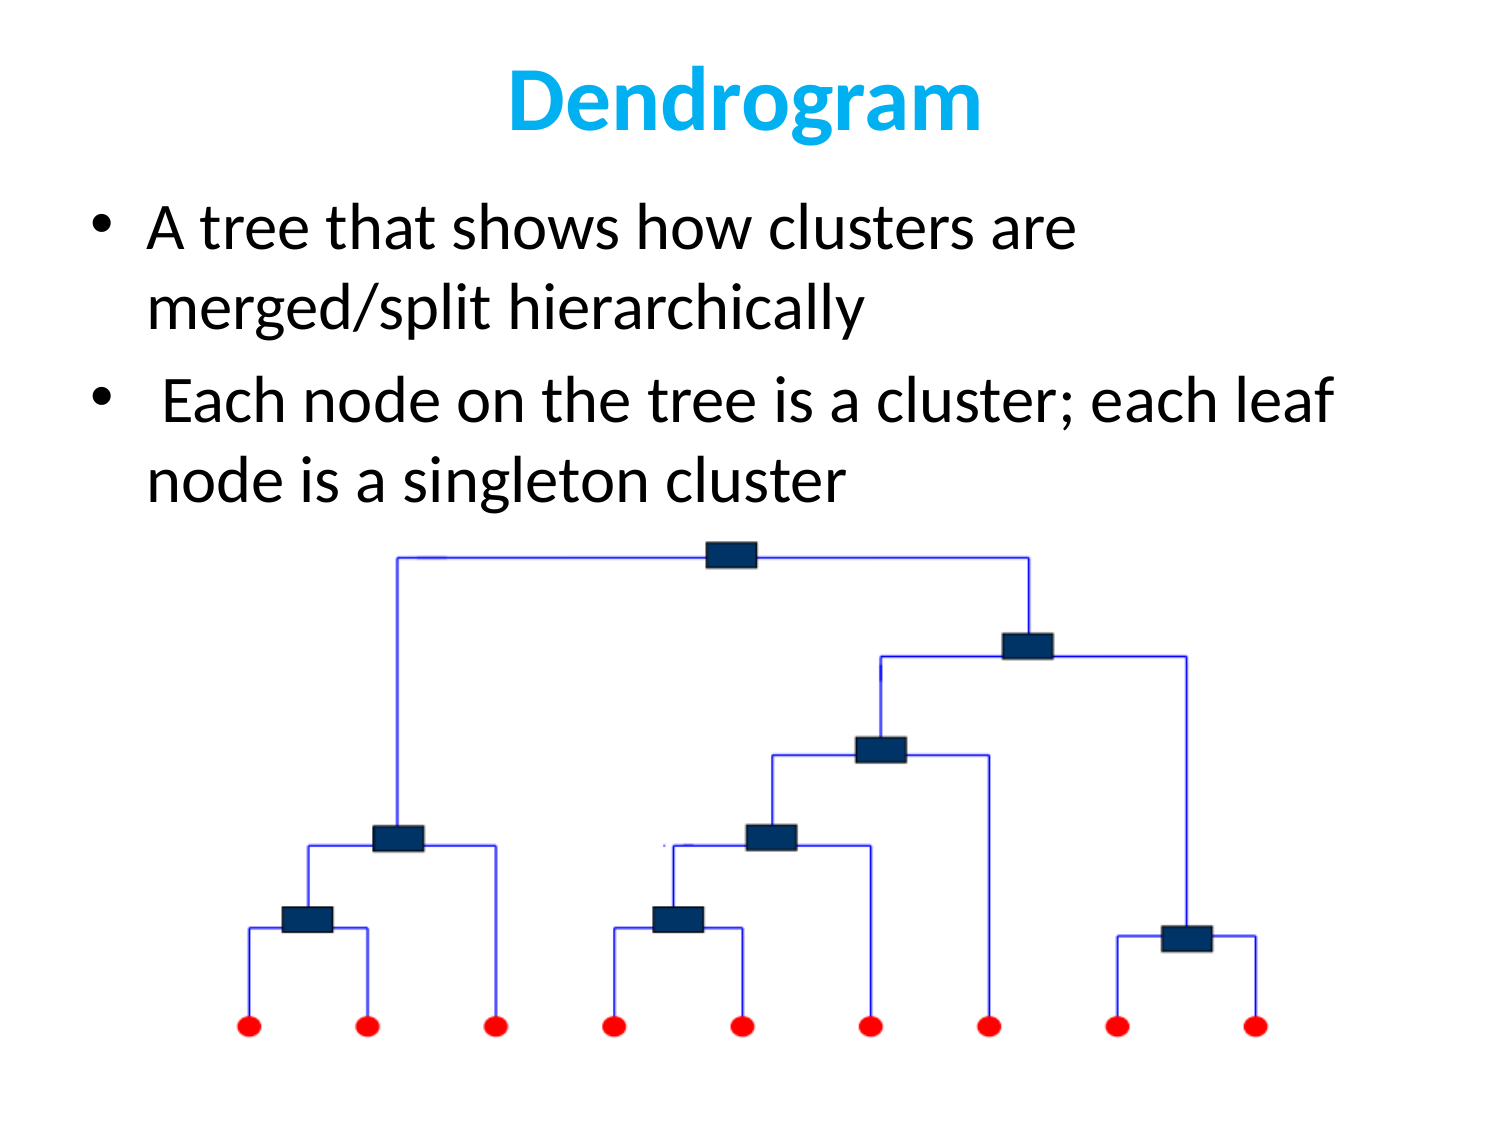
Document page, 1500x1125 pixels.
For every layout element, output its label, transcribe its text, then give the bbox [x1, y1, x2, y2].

title Dendrogram [71, 0, 1422, 188]
list A tree that shows how clusters are merged/split hierarchically Each node on the tree is a cluster; each leaf node is a singleton cluster [75, 174, 1425, 918]
picture [188, 515, 1305, 1093]
